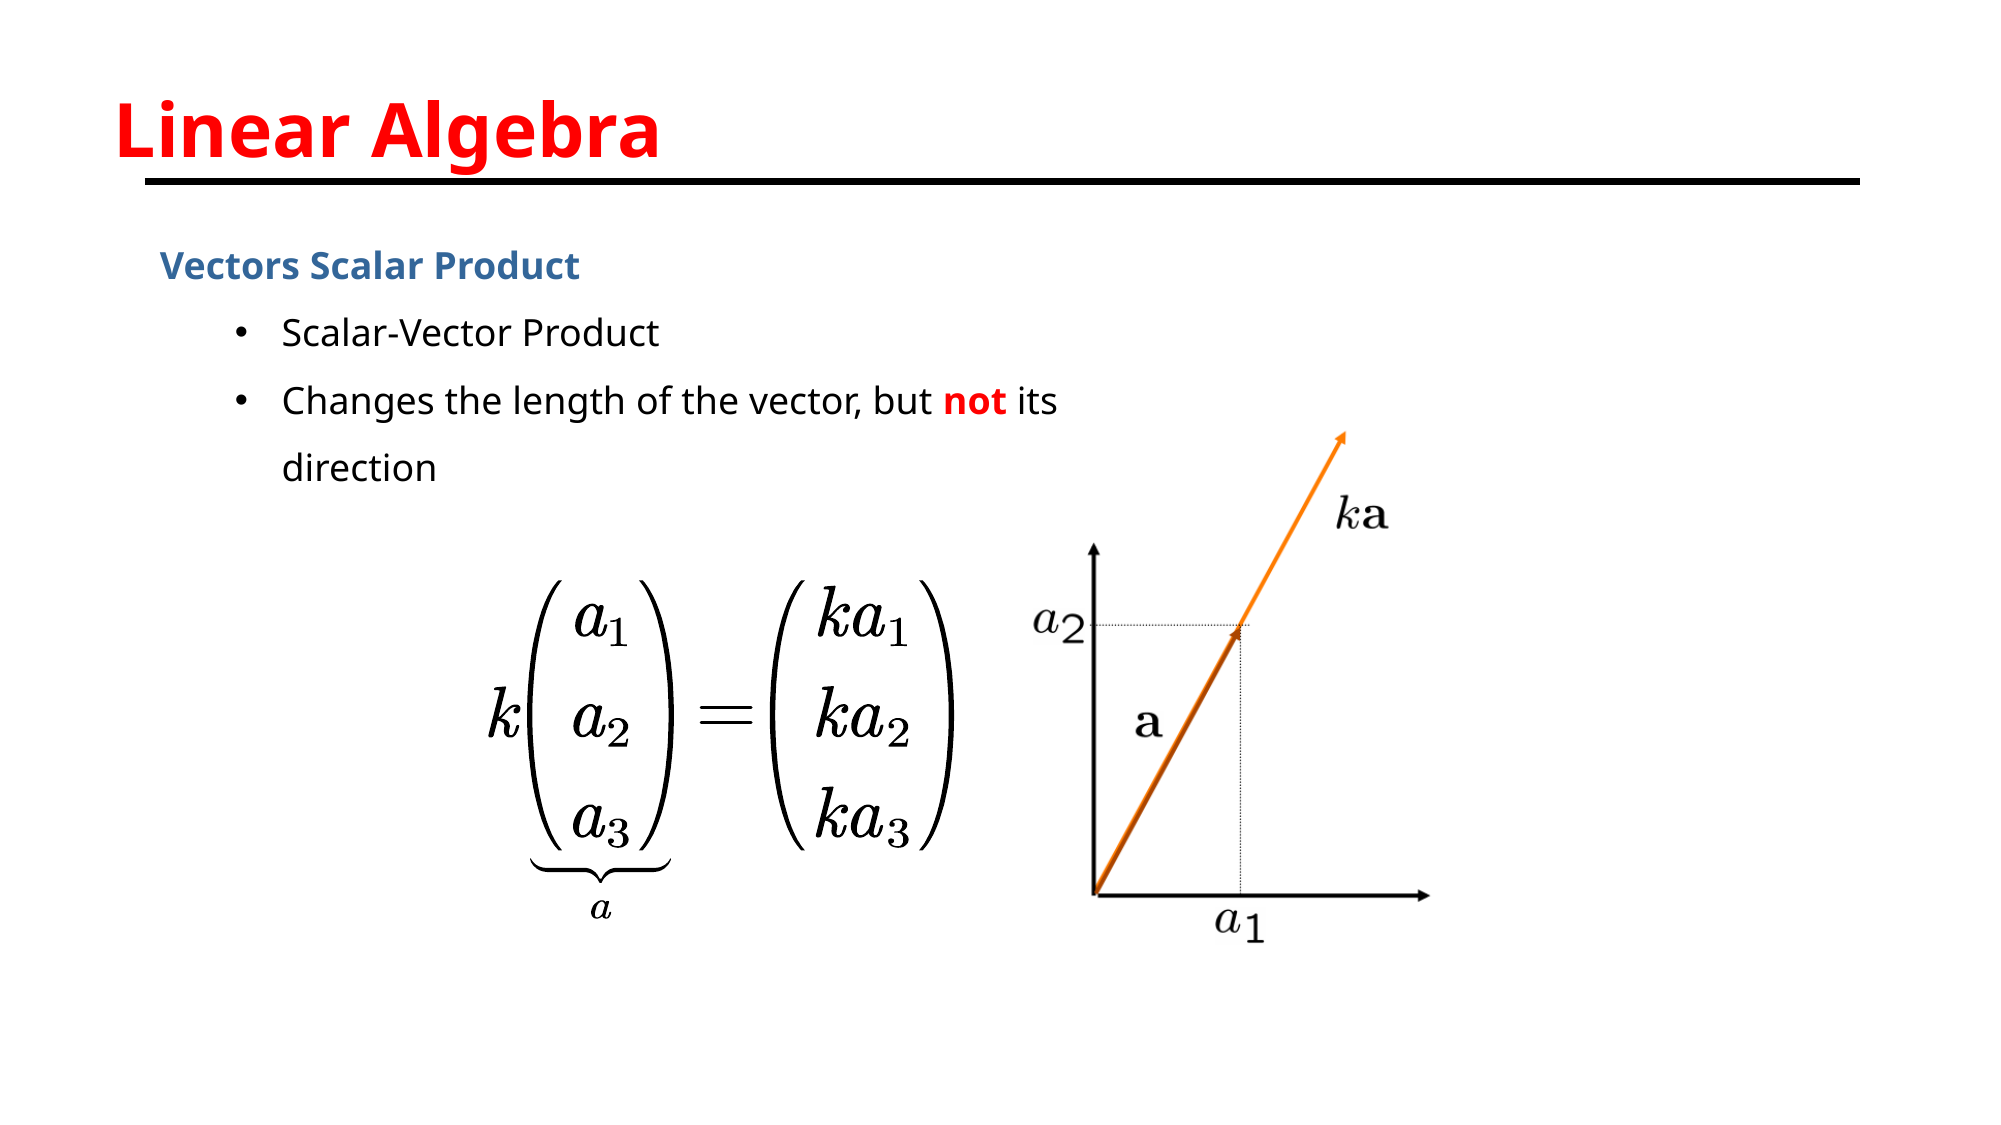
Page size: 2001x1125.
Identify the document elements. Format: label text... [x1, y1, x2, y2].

picture [928, 415, 1519, 972]
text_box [122, 75, 1860, 273]
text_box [481, 562, 967, 945]
text_box Vectors Scalar Product Scalar-Vector Product Changes the length of the vector, but not its direction [145, 273, 1224, 609]
